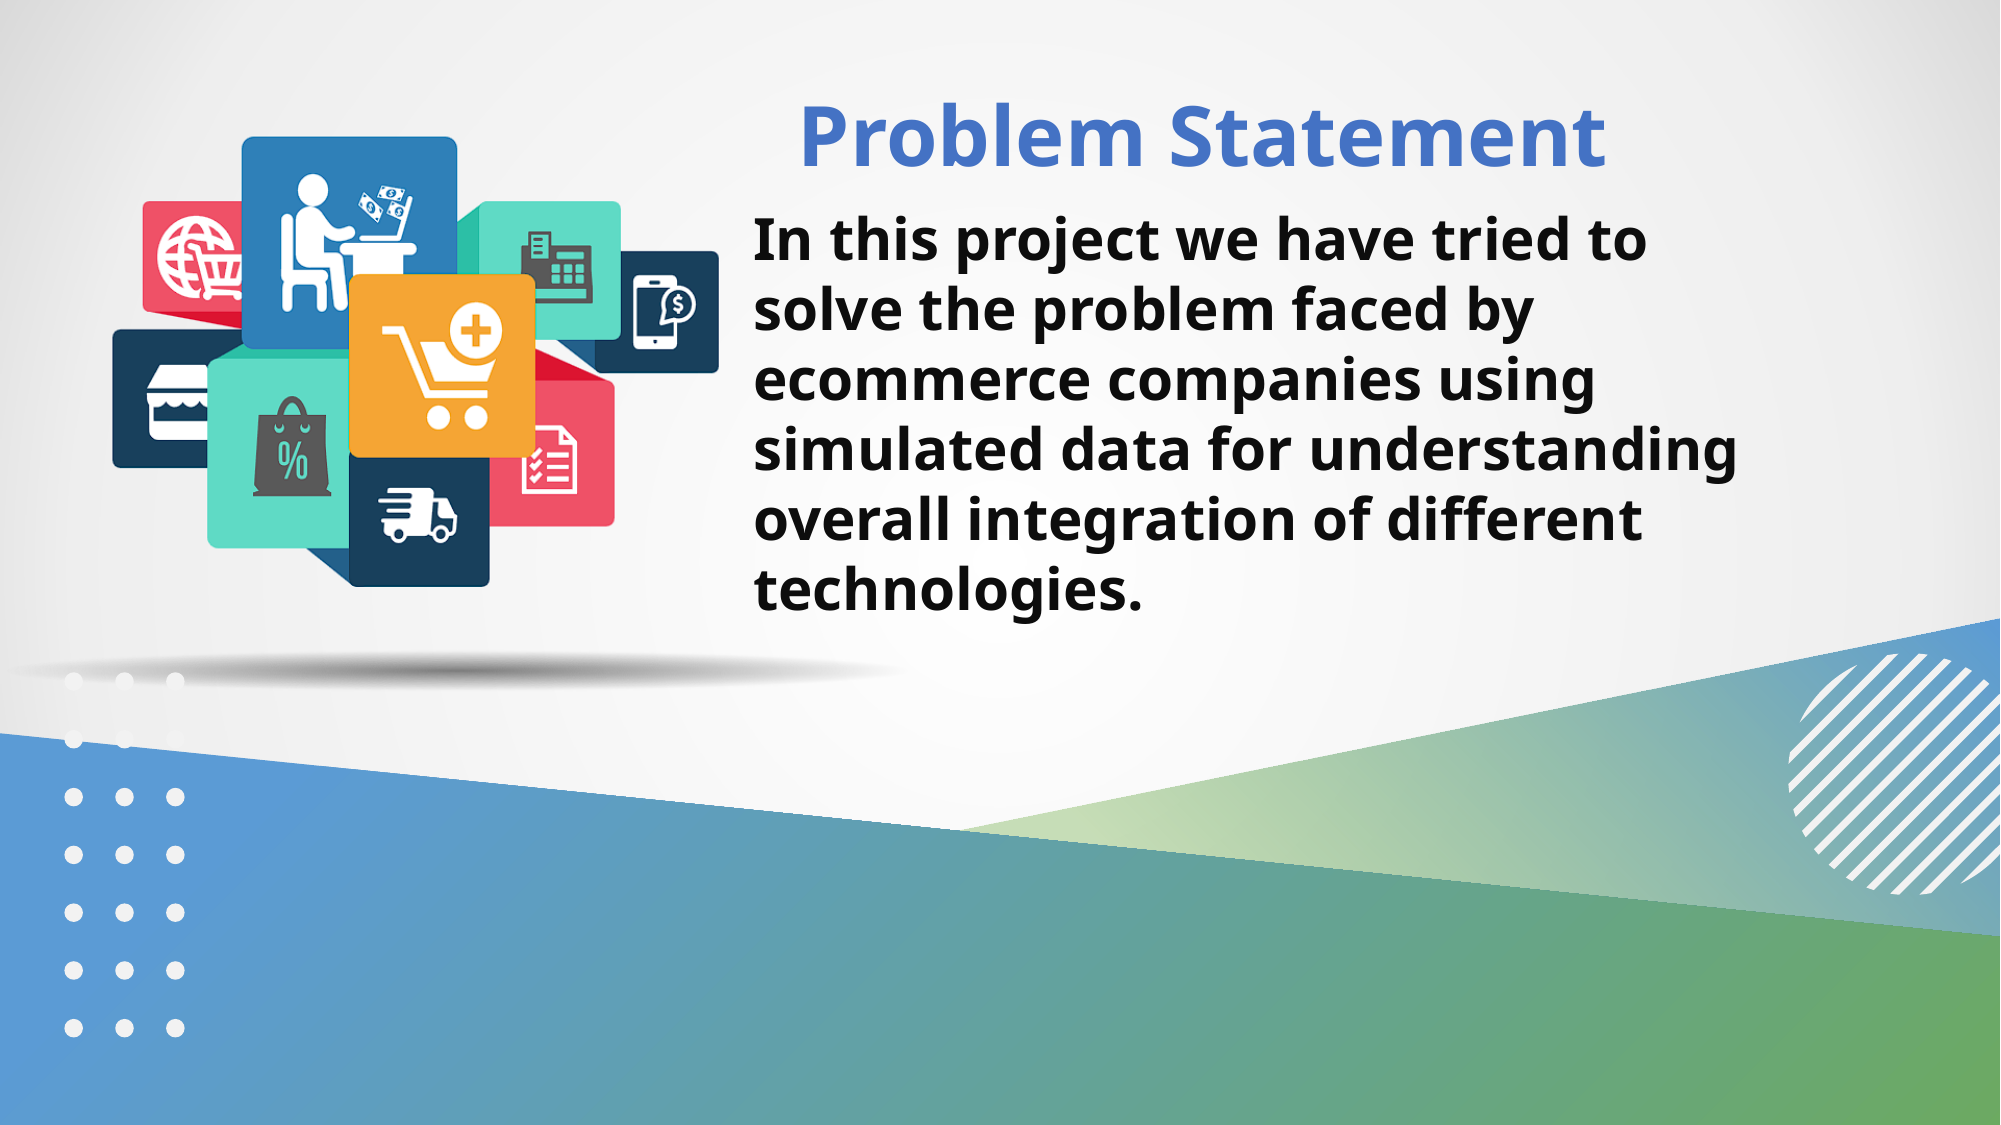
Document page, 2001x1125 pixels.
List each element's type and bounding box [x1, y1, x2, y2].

text_box [1788, 653, 2000, 895]
picture [0, 0, 2000, 1125]
text_box [0, 794, 308, 915]
